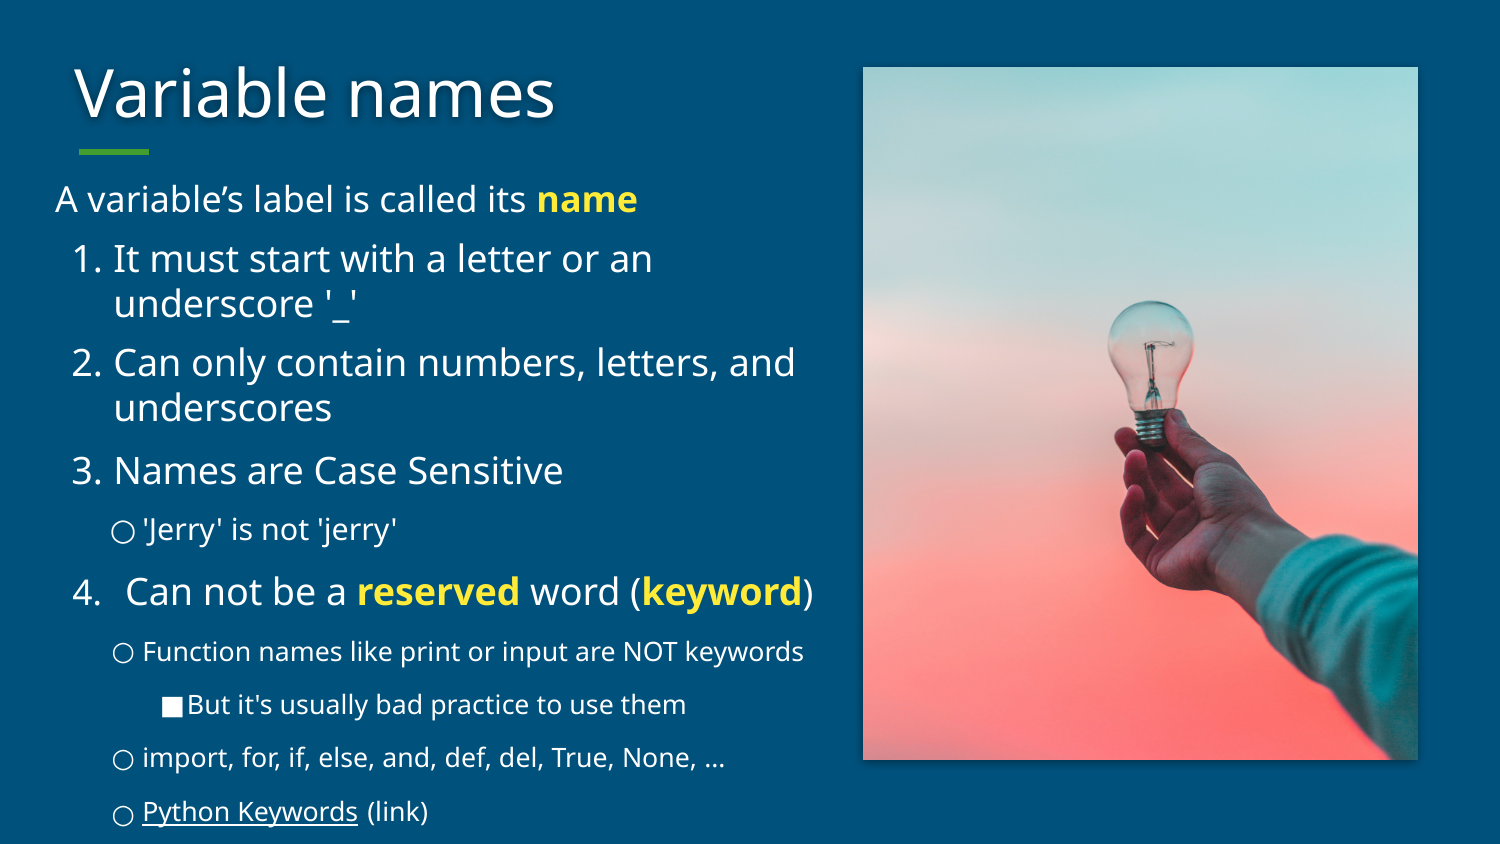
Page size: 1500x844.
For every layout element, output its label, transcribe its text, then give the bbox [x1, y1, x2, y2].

title Variable names [63, 39, 1437, 152]
list A variable’s label is called its name It must start with a letter or an underscore '_' Can only contain numbers, letters, and underscores Names are Case Sensitive 'Jerry' is not 'jerry' Can not be a reserved word (keyword) Function names like print or input are NOT keywords But it's usually bad practice to use them import, for, if, else, and, def, del, True, None, … Python Keywords (link) [44, 171, 845, 844]
picture [863, 68, 1417, 759]
